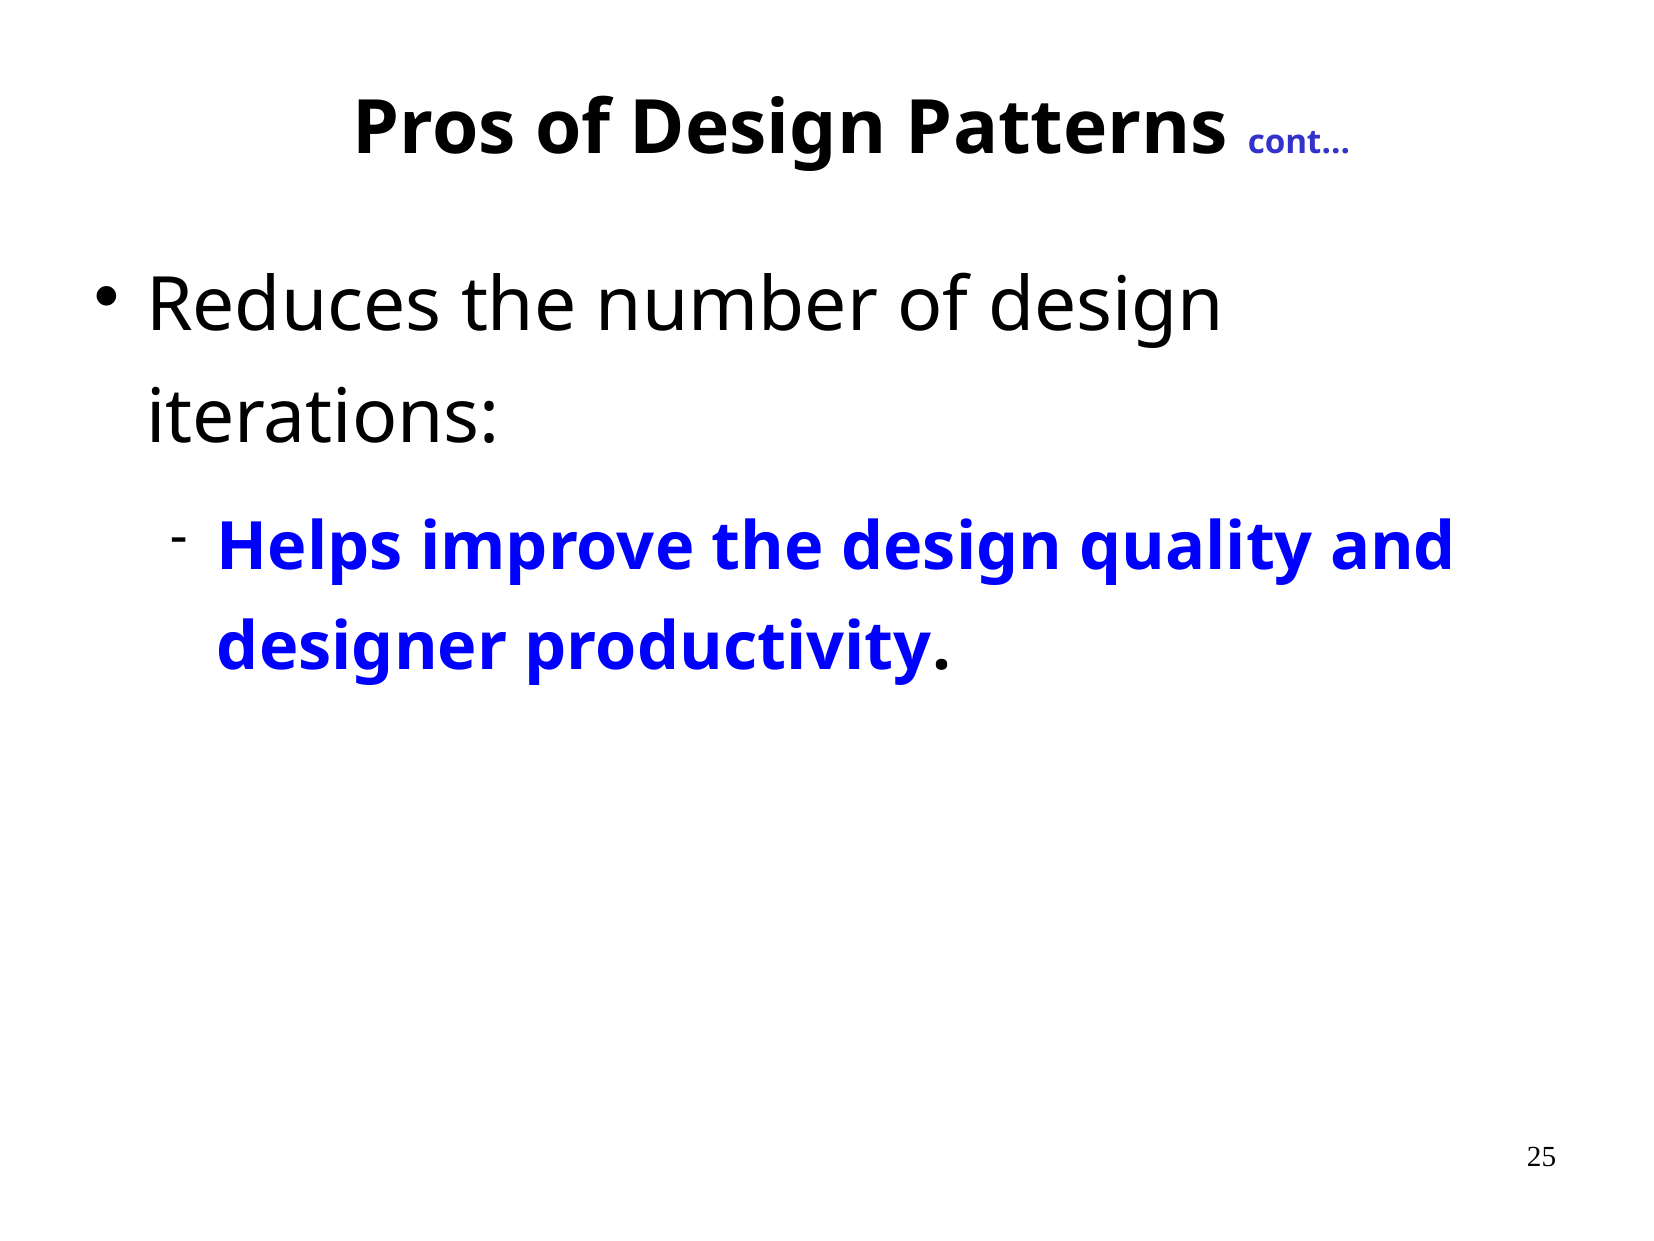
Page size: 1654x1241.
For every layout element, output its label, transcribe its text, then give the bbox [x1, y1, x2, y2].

list Reduces the number of design iterations: Helps improve the design quality and designer productivity. [76, 232, 1540, 1045]
title Pros of Design Patterns cont… [88, 26, 1614, 233]
